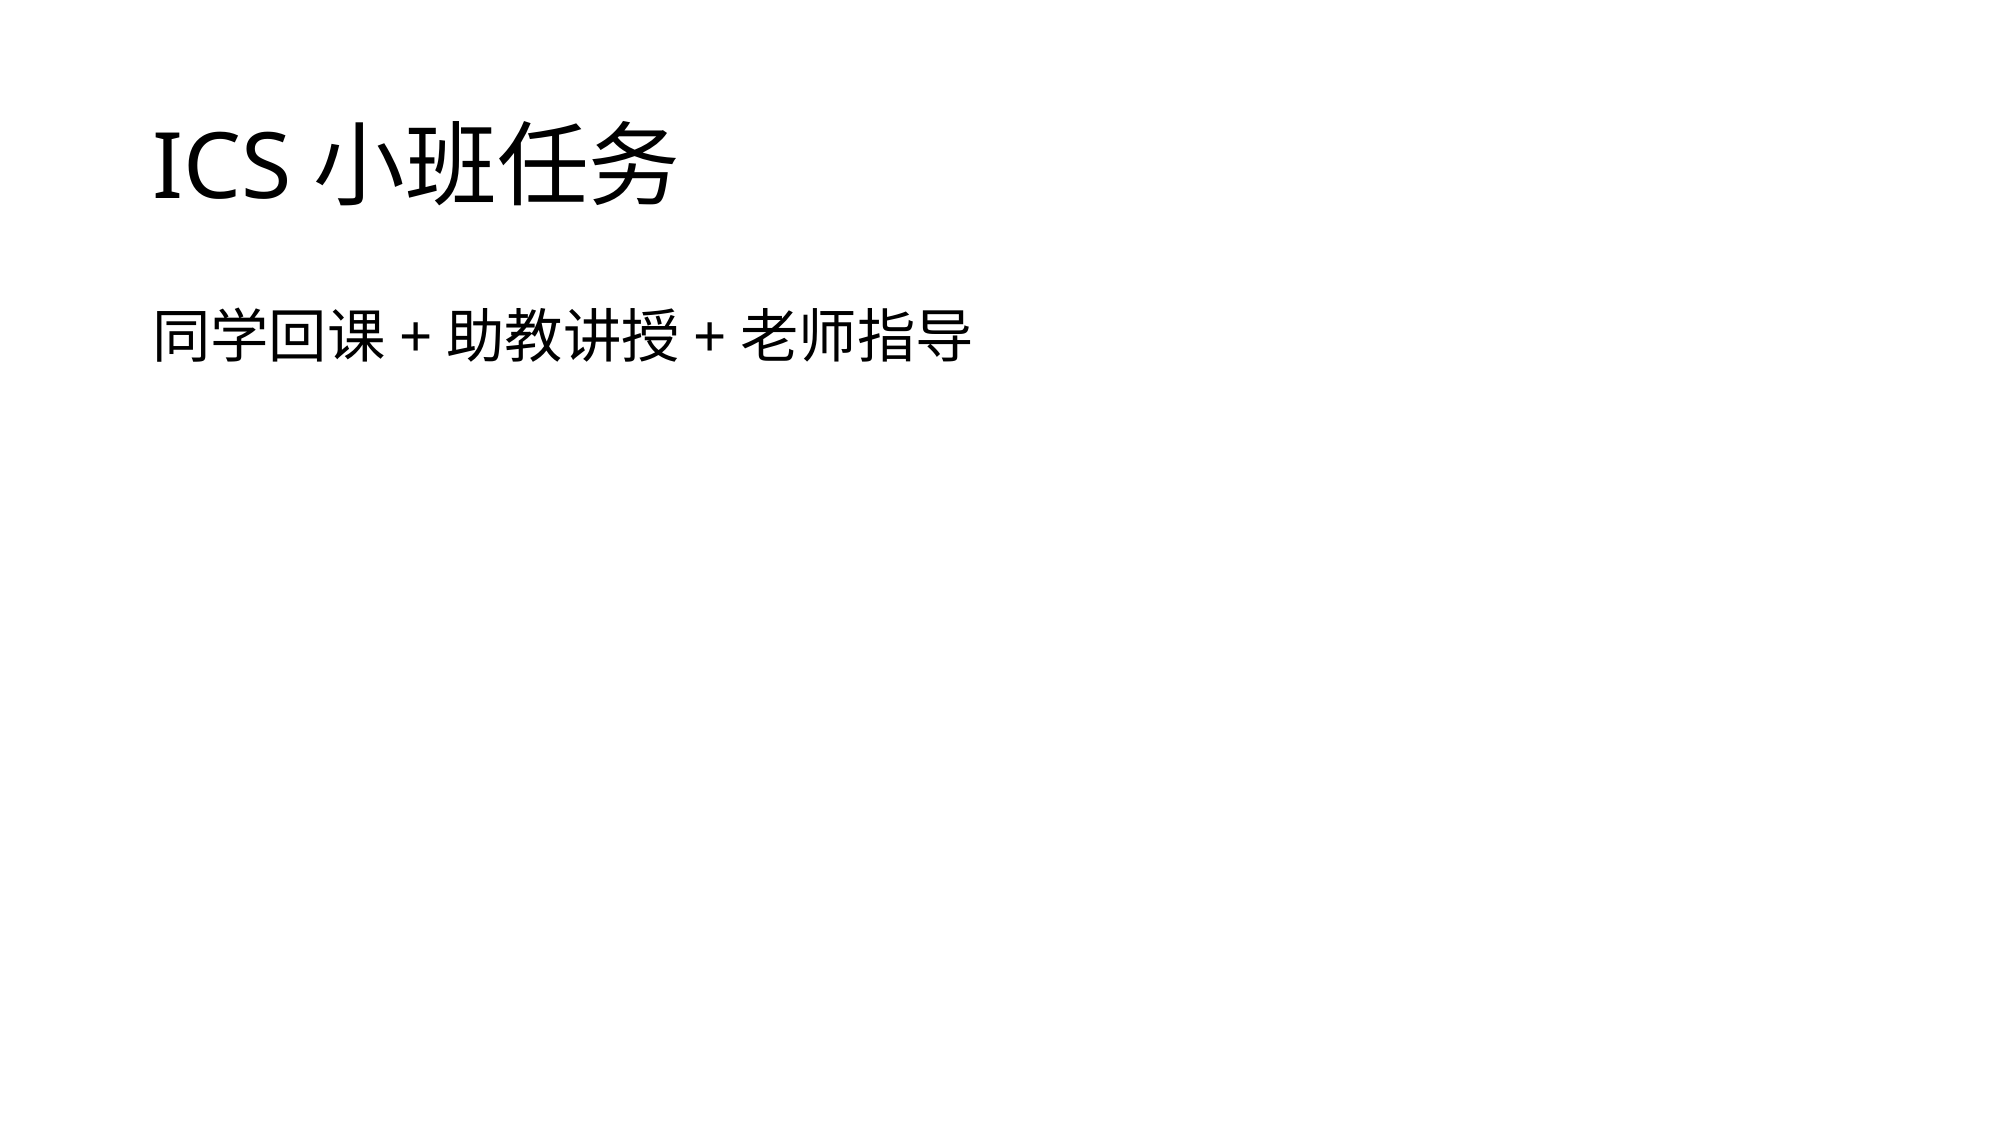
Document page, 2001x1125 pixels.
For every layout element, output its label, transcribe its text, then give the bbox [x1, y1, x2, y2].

title ICS小班任务 [137, 59, 1863, 278]
list 同学回课+助教讲授+老师指导 [137, 299, 1912, 1014]
